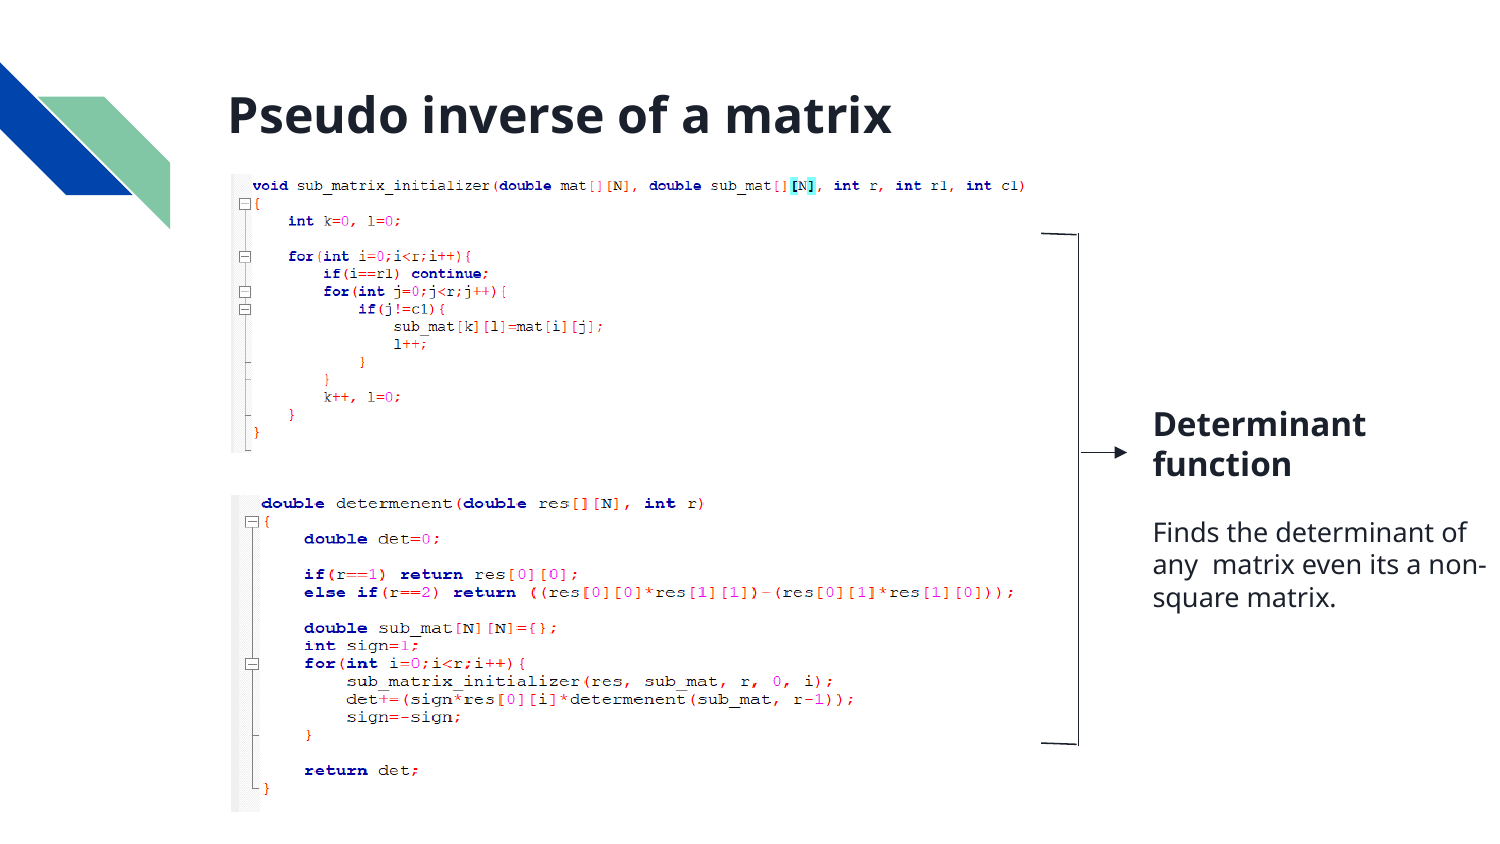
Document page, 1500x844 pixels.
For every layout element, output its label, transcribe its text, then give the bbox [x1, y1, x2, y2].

title Pseudo inverse of a matrix [212, 64, 1368, 215]
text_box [1046, 741, 1074, 745]
picture [231, 174, 1041, 454]
picture [231, 494, 1041, 812]
text_box Determinant function Finds the determinant of any matrix even its a non-square matrix. [1137, 387, 1500, 663]
